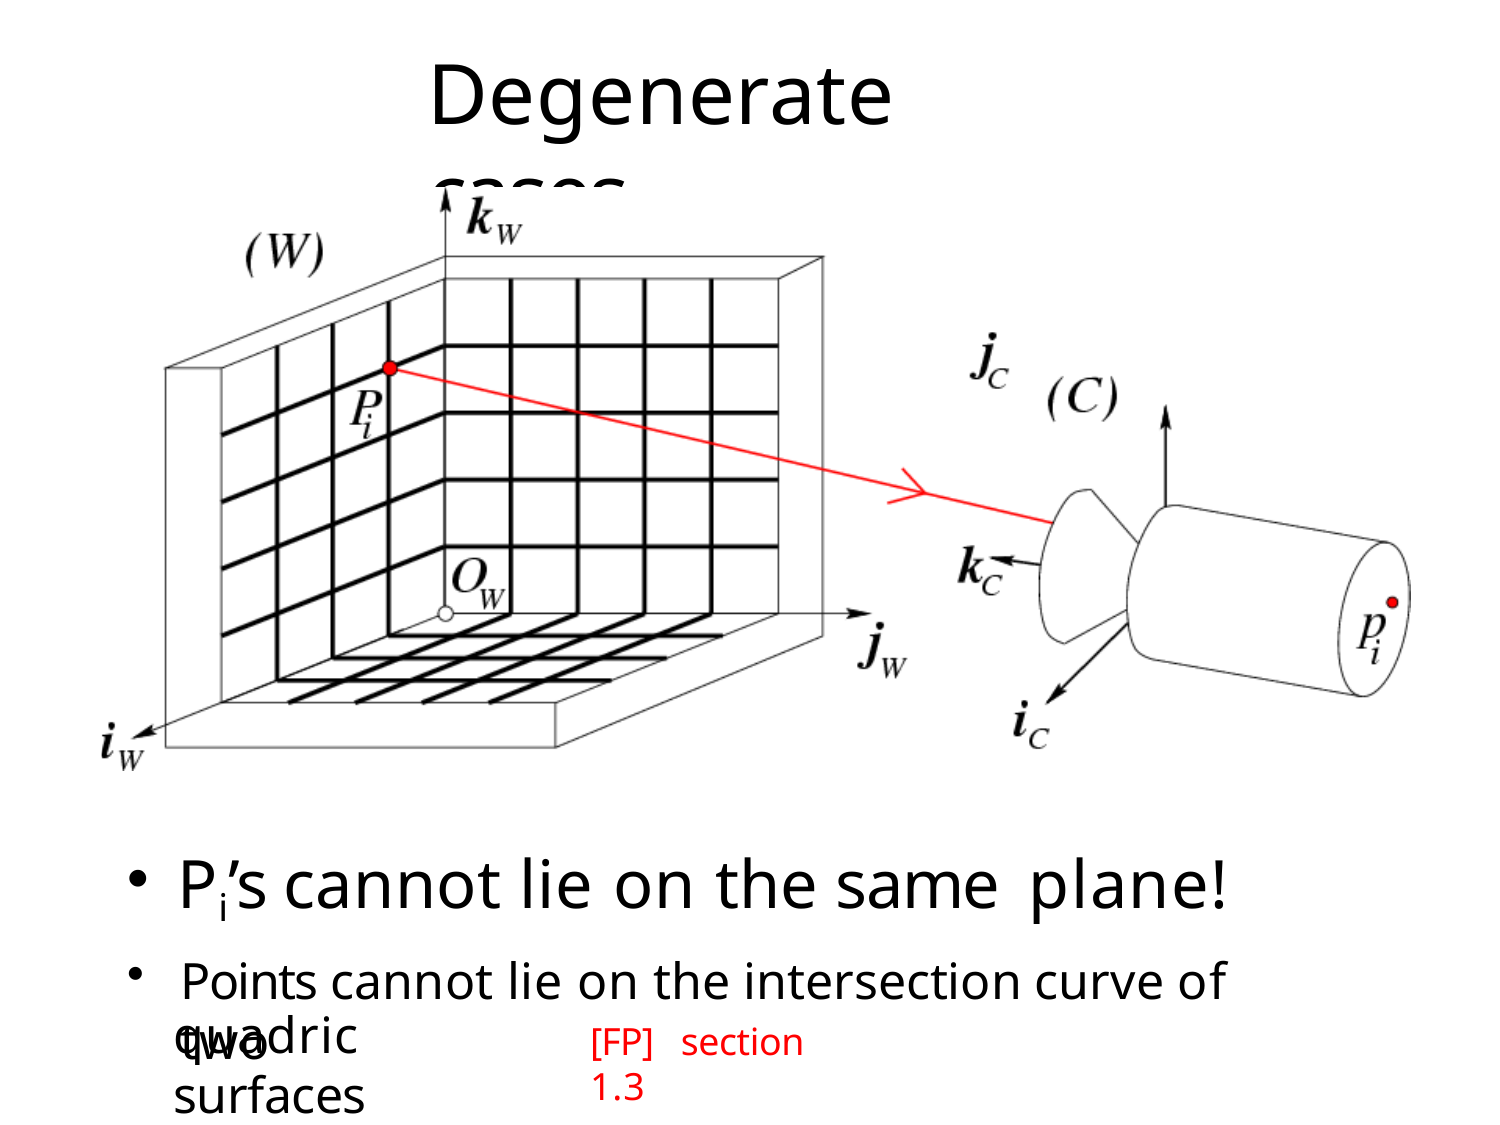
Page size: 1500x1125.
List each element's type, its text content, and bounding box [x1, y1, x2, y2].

text_box [FP] section 1.3 [587, 1015, 865, 1108]
text_box [101, 187, 1411, 771]
text_box quadric surfaces [171, 1001, 551, 1124]
title Degenerate cases [425, 39, 1104, 187]
text_box Pi’s cannot lie on the same plane! Points cannot lie on the intersection curve of two [125, 812, 1274, 1070]
